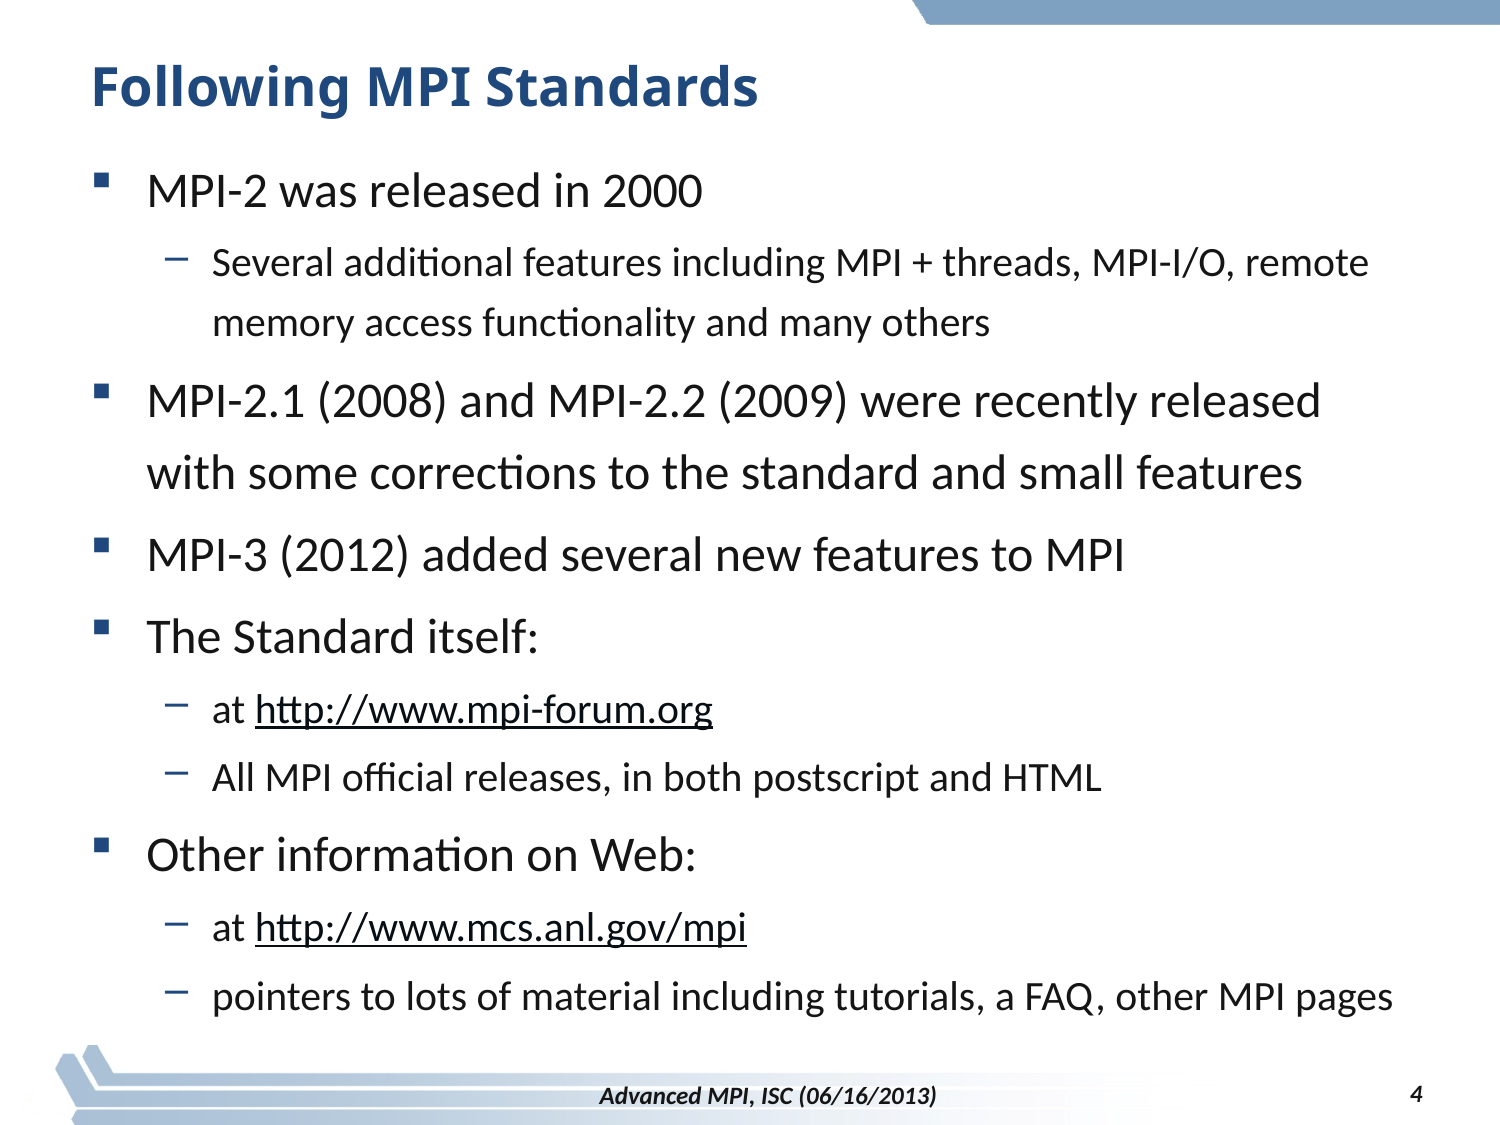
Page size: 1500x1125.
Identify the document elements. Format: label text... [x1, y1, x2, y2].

title Following MPI Standards [74, 44, 1426, 137]
slide_number 4 [1275, 1072, 1438, 1113]
list MPI-2 was released in 2000 Several additional features including MPI + threads, MPI-I/O, remote memory access functionality and many others MPI-2.1 (2008) and MPI-2.2 (2009) were recently released with some corrections to the standard and small features MPI-3 (2012) added several new features to MPI The Standard itself: at http://www.mpi-forum.org All MPI official releases, in both postscript and HTML Other information on Web: at http://www.mcs.anl.gov/mpi pointers to lots of material including tutorials, a FAQ, other MPI pages [74, 137, 1426, 1038]
footer Advanced MPI, ISC (06/16/2013) [324, 1074, 1213, 1116]
picture [0, 0, 1500, 26]
picture [0, 1037, 1500, 1125]
